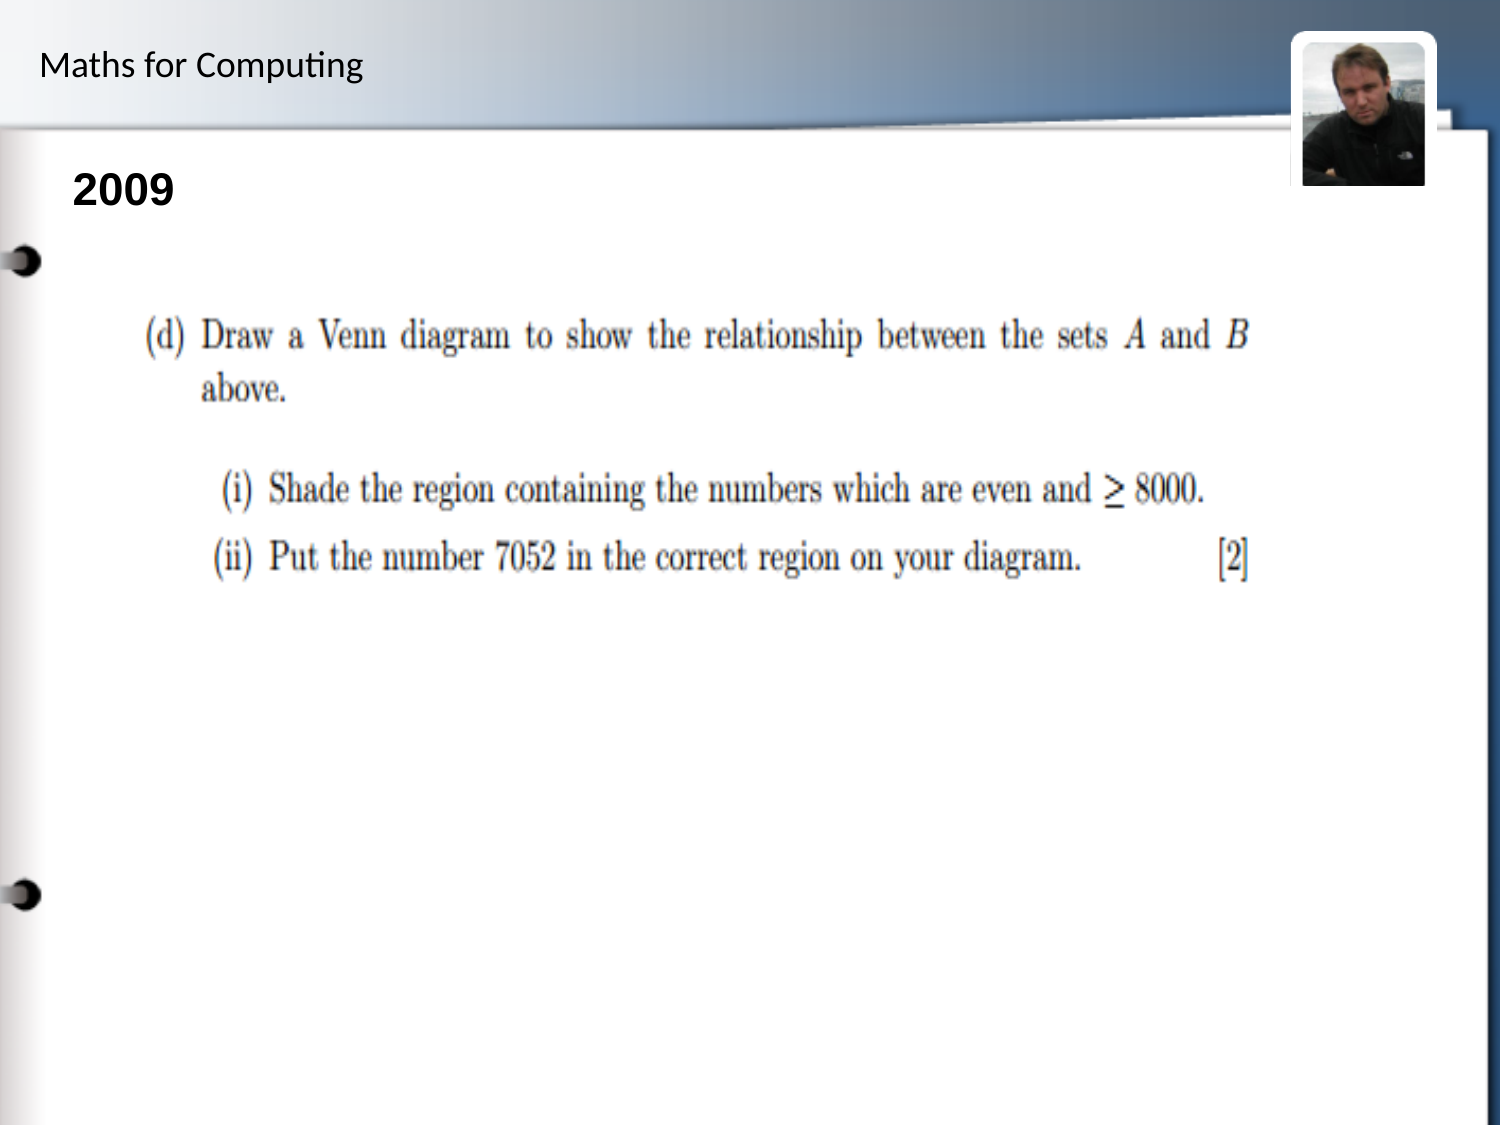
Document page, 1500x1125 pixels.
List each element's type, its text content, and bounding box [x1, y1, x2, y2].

picture [0, 0, 1500, 1125]
title 2009 [57, 152, 1276, 217]
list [83, 276, 1298, 658]
